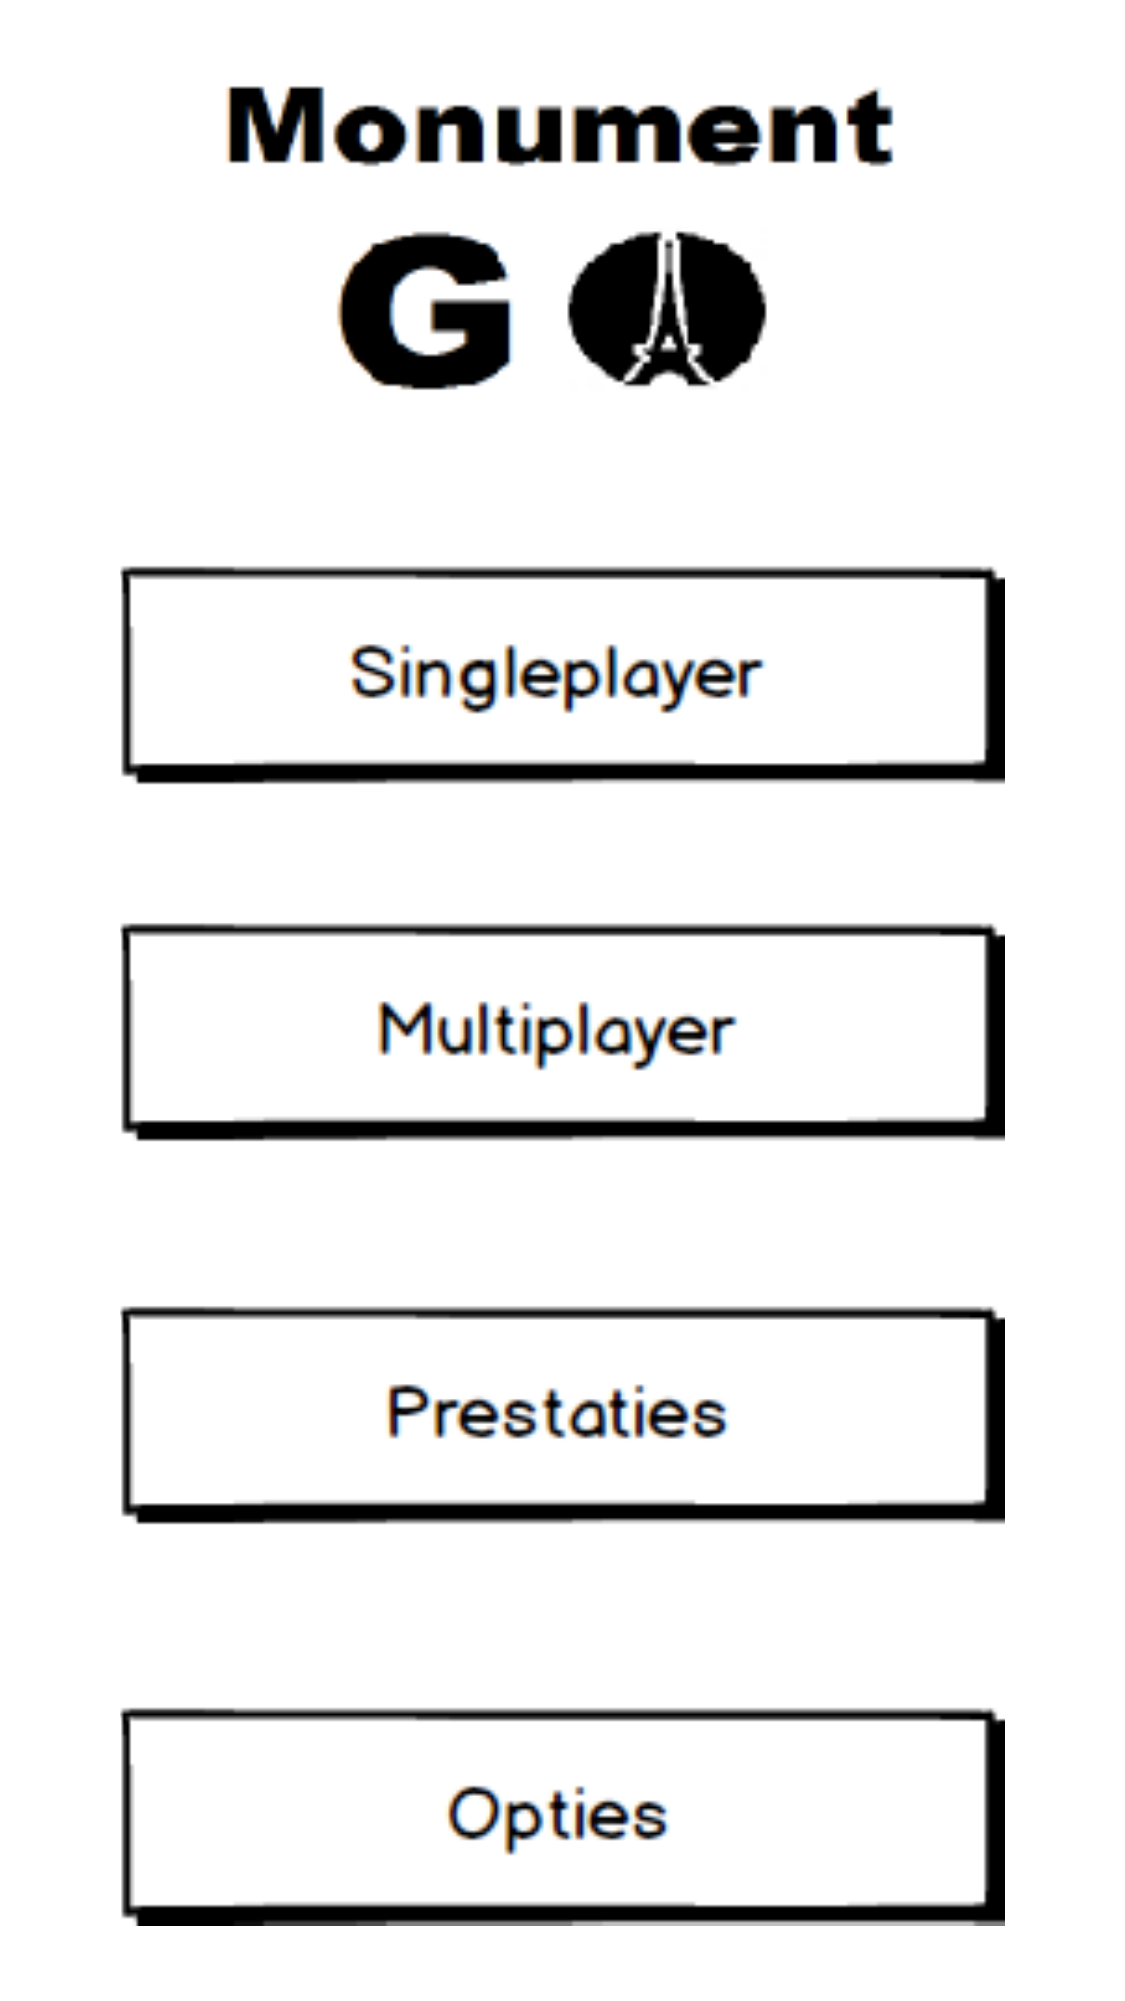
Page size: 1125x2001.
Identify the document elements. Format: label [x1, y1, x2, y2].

picture [120, 74, 1005, 1926]
